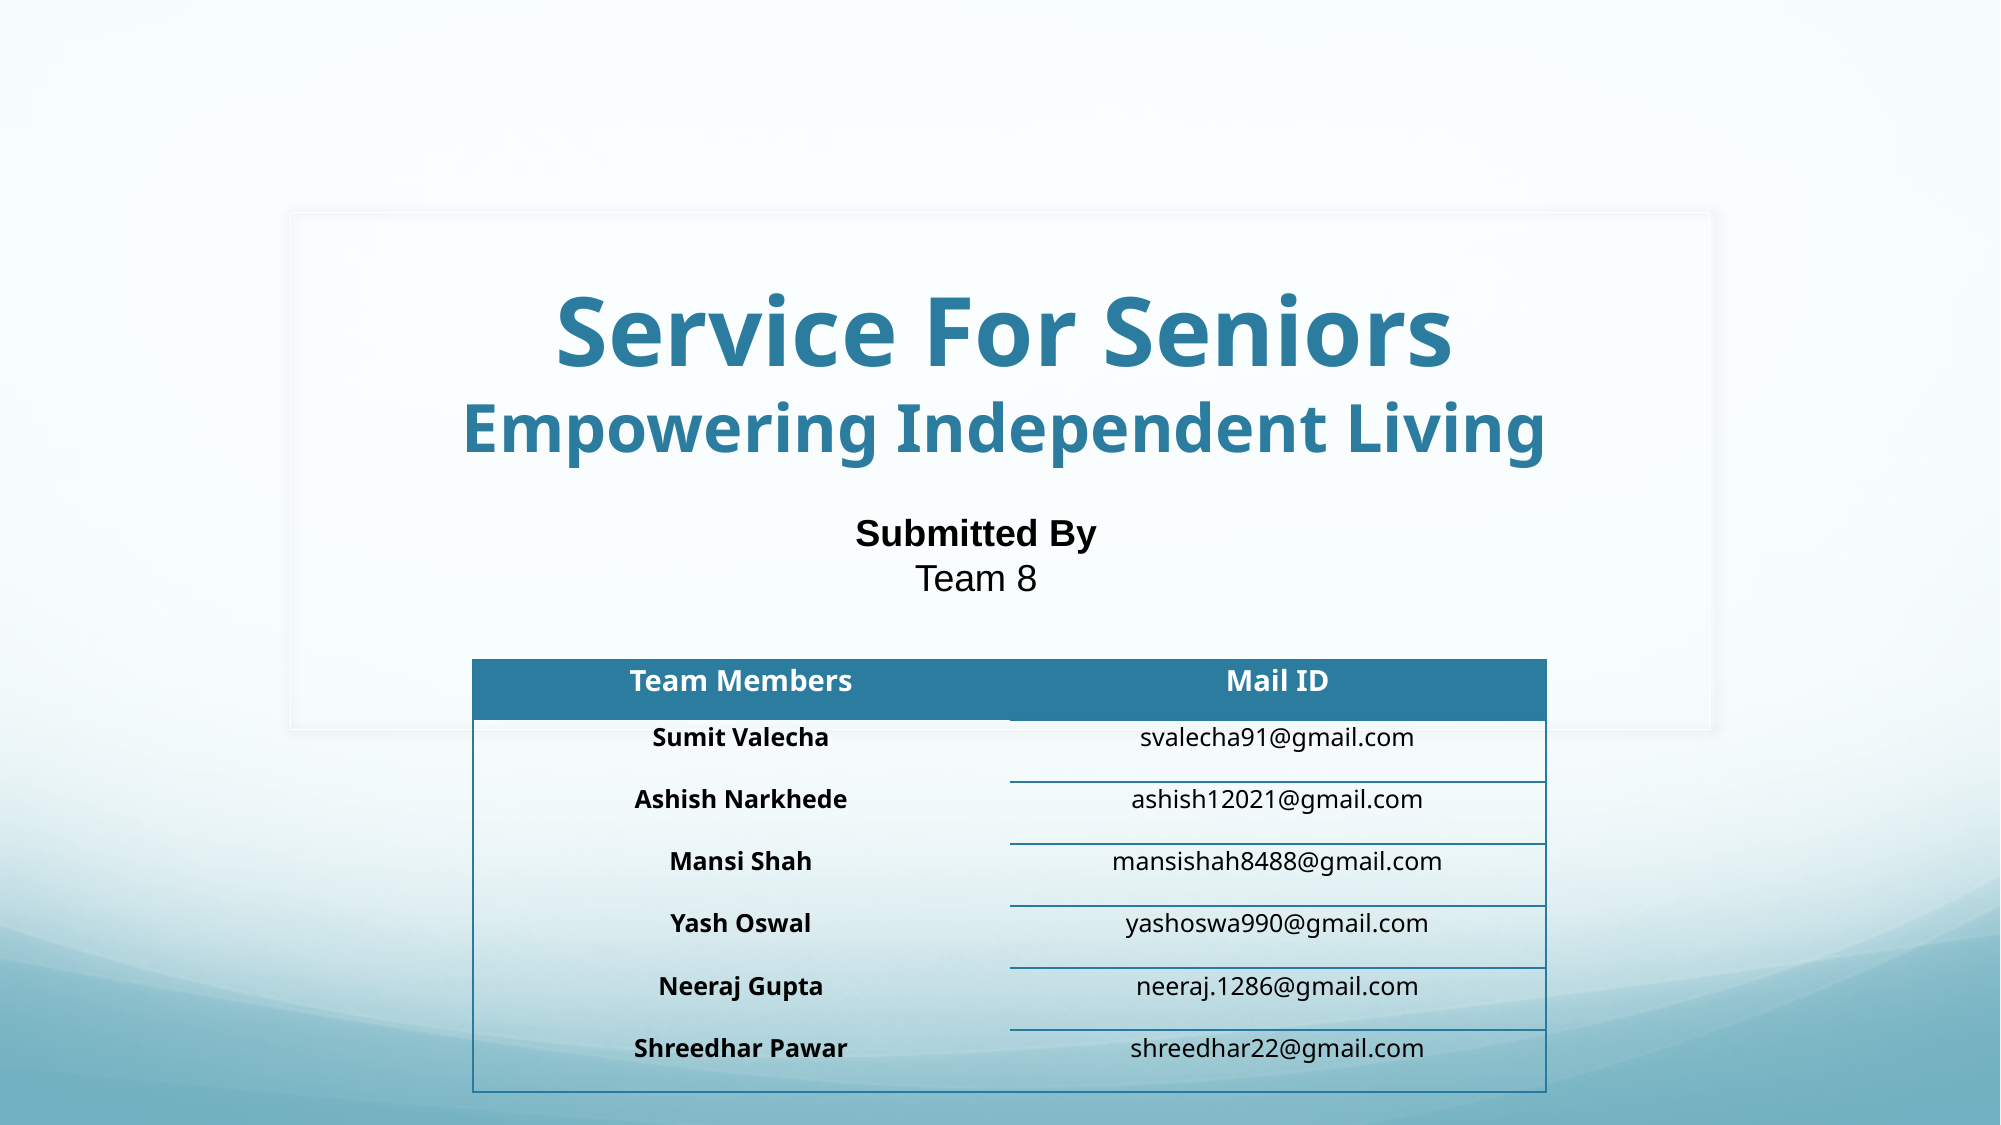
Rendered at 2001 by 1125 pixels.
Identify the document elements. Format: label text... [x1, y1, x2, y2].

table_cell ashish12021@gmail.com [1010, 783, 1545, 843]
table_header Team Members [474, 661, 1010, 720]
table_cell neeraj.1286@gmail.com [1010, 969, 1545, 1029]
table_header Mail ID [1010, 661, 1545, 719]
table_cell Mansi Shah [474, 844, 1010, 906]
table_cell Neeraj Gupta [474, 968, 1010, 1030]
table_cell Yash Oswal [474, 906, 1010, 968]
table_cell Sumit Valecha [474, 720, 1010, 782]
table_cell mansishah8488@gmail.com [1010, 845, 1545, 905]
table_cell Shreedhar Pawar [474, 1030, 1010, 1091]
title Service For Seniors Empowering Independent Living [180, 124, 1830, 474]
table_cell svalecha91@gmail.com [1010, 721, 1545, 781]
table_cell yashoswa990@gmail.com [1010, 907, 1545, 967]
table_cell shreedhar22@gmail.com [1010, 1031, 1545, 1091]
subtitle Submitted By Team 8 [748, 220, 1205, 659]
table_cell Ashish Narkhede [474, 782, 1010, 844]
